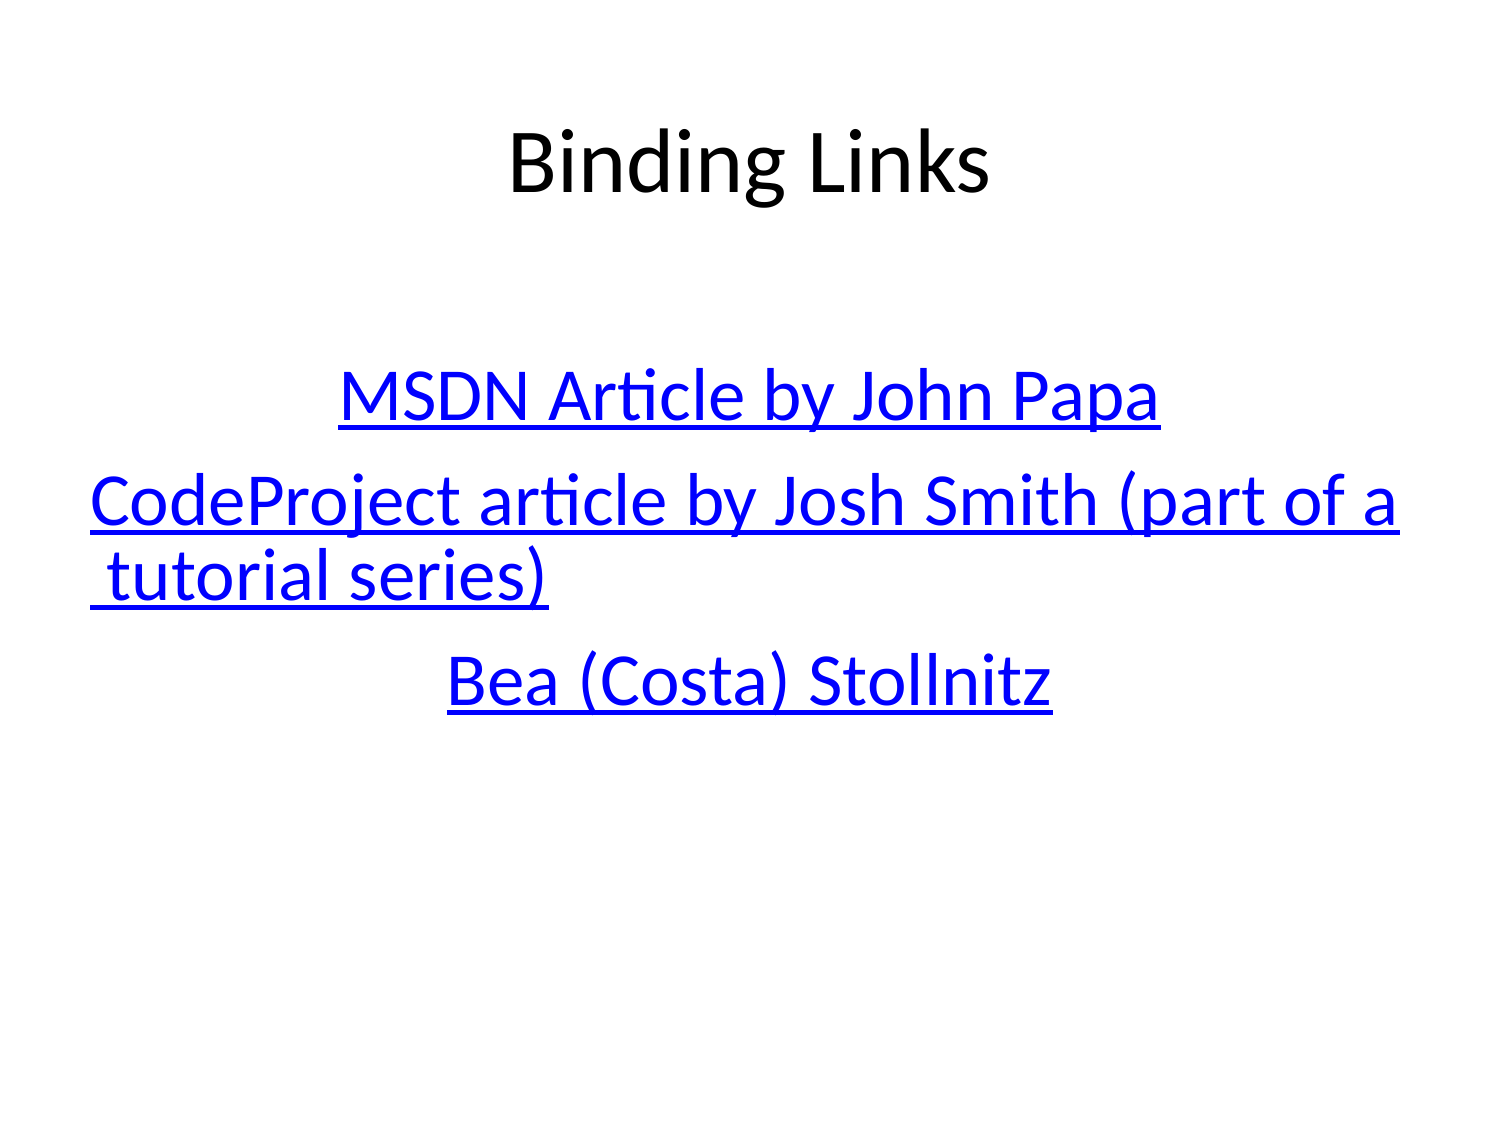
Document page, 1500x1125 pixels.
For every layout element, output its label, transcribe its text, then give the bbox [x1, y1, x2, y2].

list MSDN Article by John Papa CodeProject article by Josh Smith (part of a tutorial series) Bea (Costa) Stollnitz [75, 337, 1425, 775]
title Binding Links [75, 75, 1425, 238]
